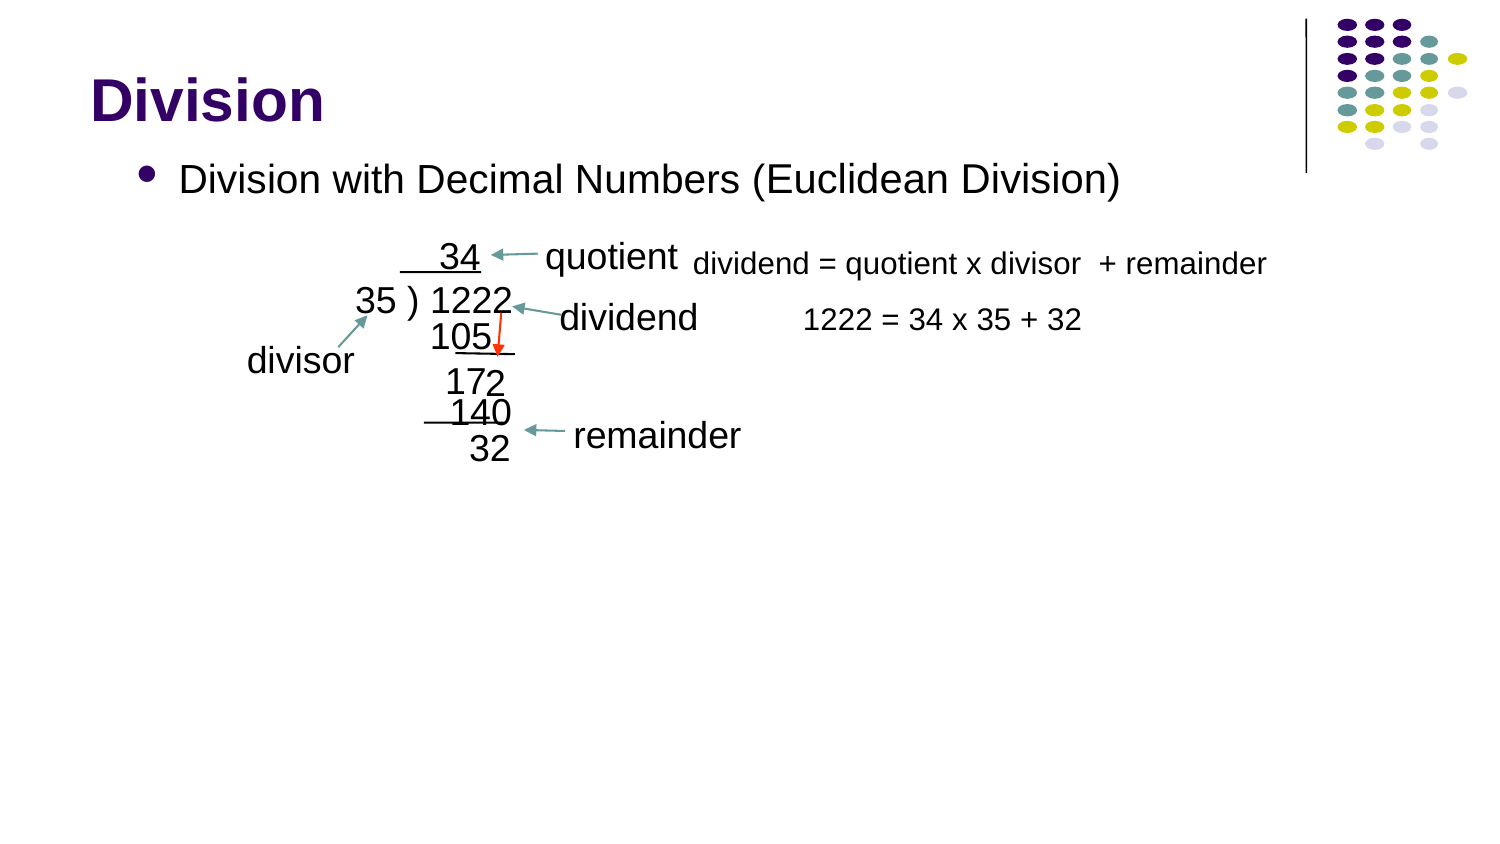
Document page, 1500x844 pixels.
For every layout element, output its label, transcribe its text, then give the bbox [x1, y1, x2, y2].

text_box [338, 315, 368, 348]
text_box 4 [445, 226, 496, 286]
text_box 1222 = 34 x 35 + 32 [788, 291, 1098, 344]
text_box dividend = quotient x divisor + remainder [678, 235, 1284, 288]
text_box [523, 424, 566, 437]
text_box 32 [422, 416, 526, 477]
title Division [75, 15, 1313, 141]
text_box quotient [533, 226, 690, 283]
text_box remainder [562, 405, 754, 462]
text_box 3 [428, 226, 445, 283]
text_box dividend [548, 286, 710, 343]
list Division with Decimal Numbers (Euclidean Division) [121, 150, 1256, 213]
text_box 105 [418, 306, 504, 363]
text_box [512, 302, 562, 315]
text_box divisor [235, 330, 367, 387]
text_box 140 [434, 380, 527, 441]
text_box 35 ) 1222 [344, 270, 525, 327]
text_box 2 [470, 351, 521, 380]
text_box [492, 312, 505, 351]
text_box 17 [434, 351, 470, 380]
text_box [490, 248, 538, 261]
